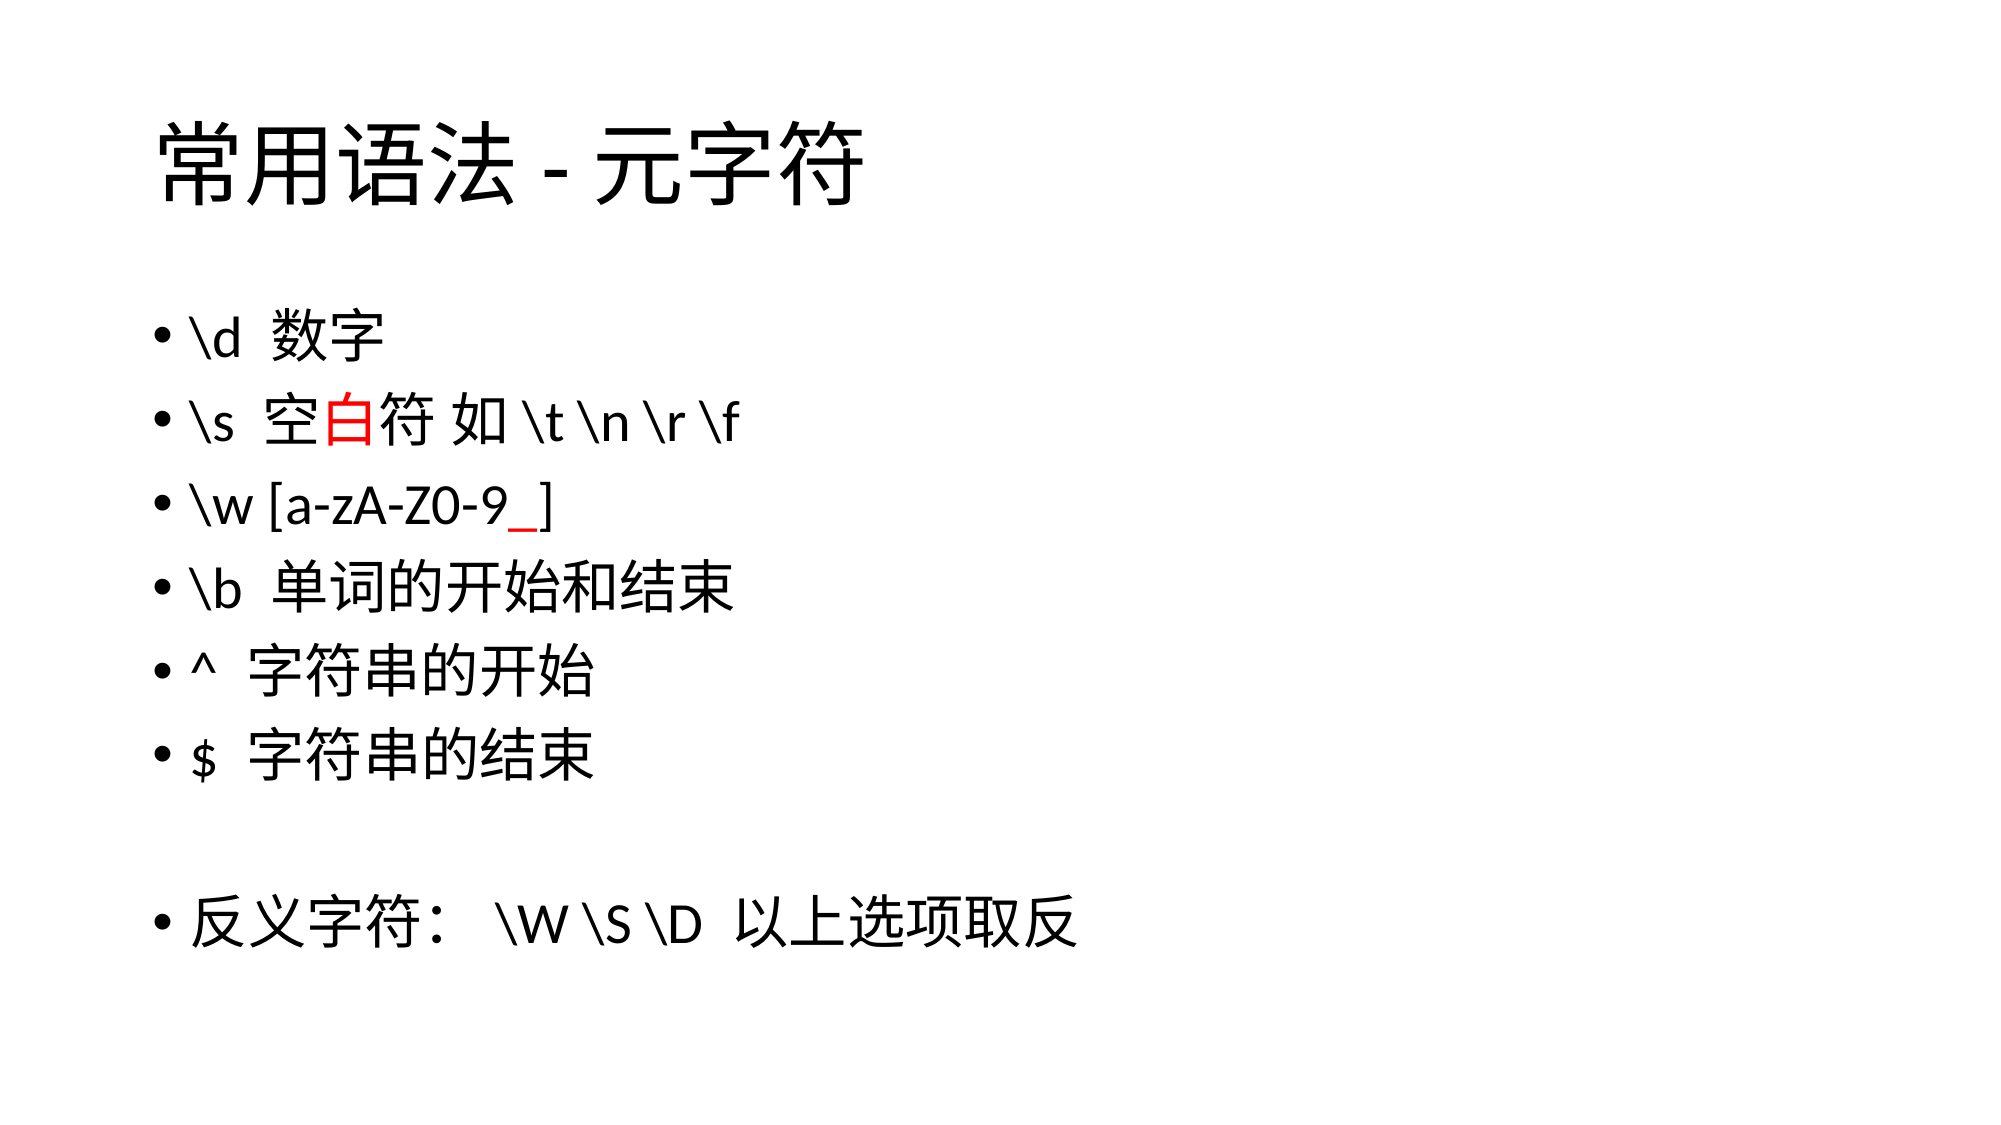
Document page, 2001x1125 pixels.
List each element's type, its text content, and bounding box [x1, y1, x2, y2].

list \d 数字 \s 空白符 如\t \n \r \f \w [a-zA-Z0-9_] \b 单词的开始和结束 ^ 字符串的开始 $ 字符串的结束 反义字符：\W \S \D 以上选项取反 [137, 299, 1863, 1014]
title 常用语法-元字符 [137, 59, 1863, 278]
